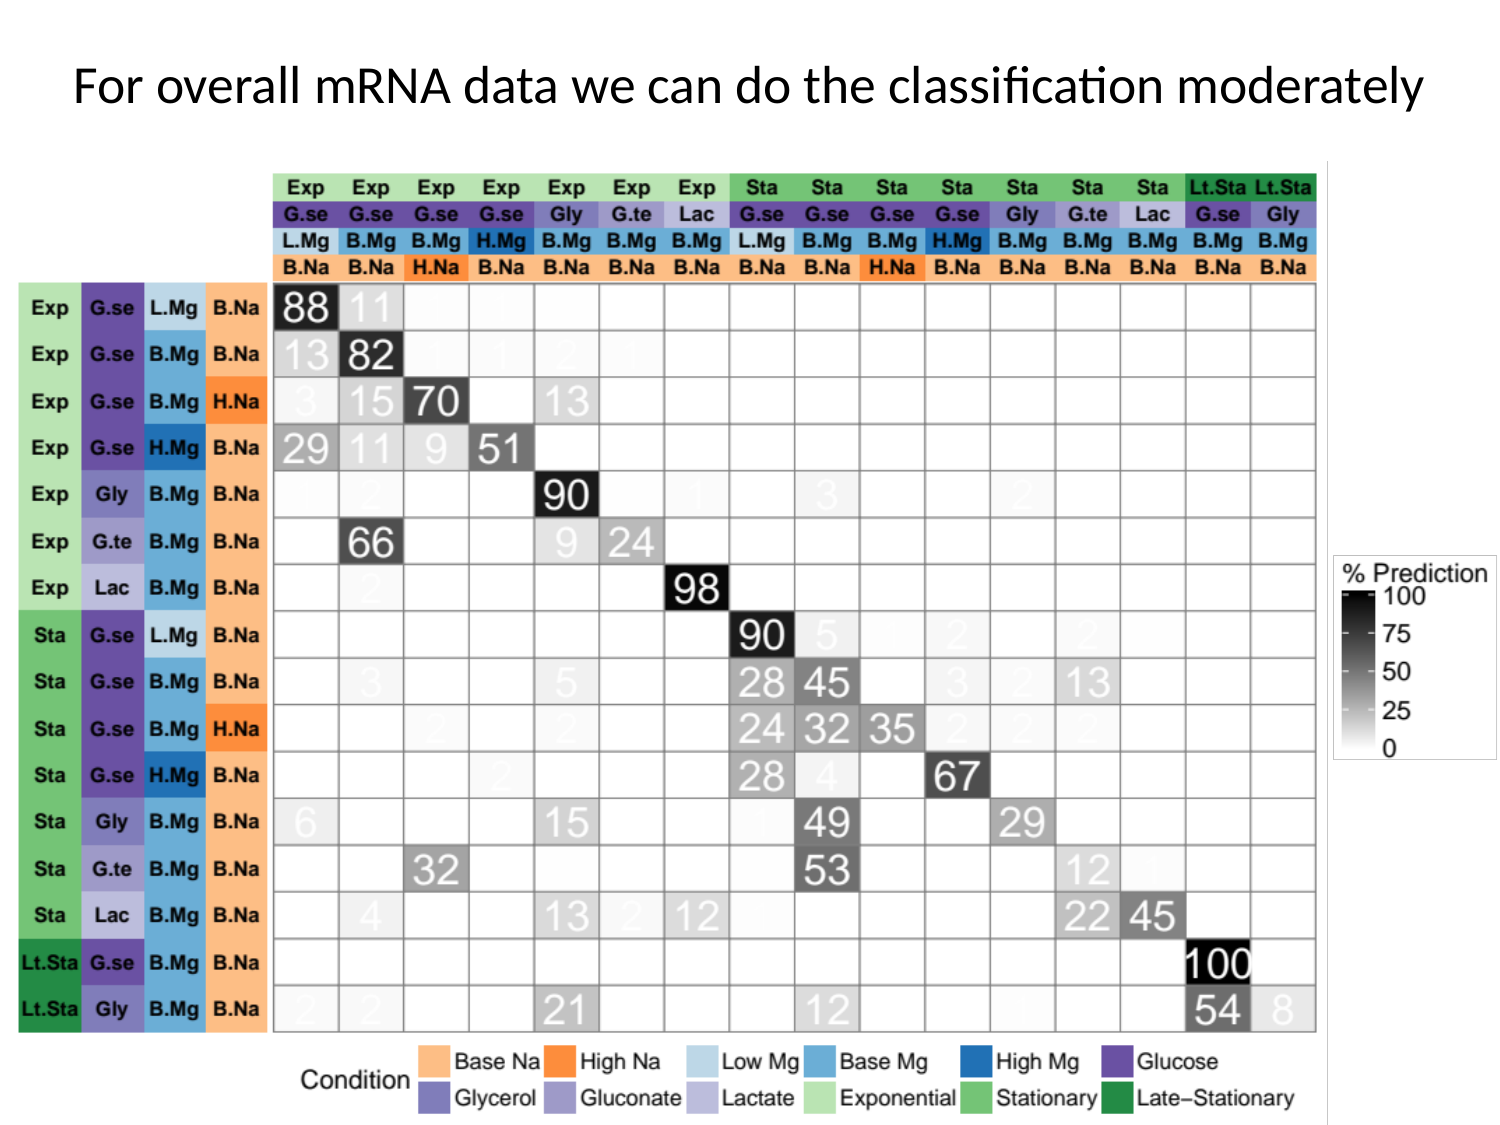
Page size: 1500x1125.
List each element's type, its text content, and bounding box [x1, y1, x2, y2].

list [0, 161, 1500, 1125]
title For overall mRNA data we can do the classification moderately [11, 15, 1500, 151]
